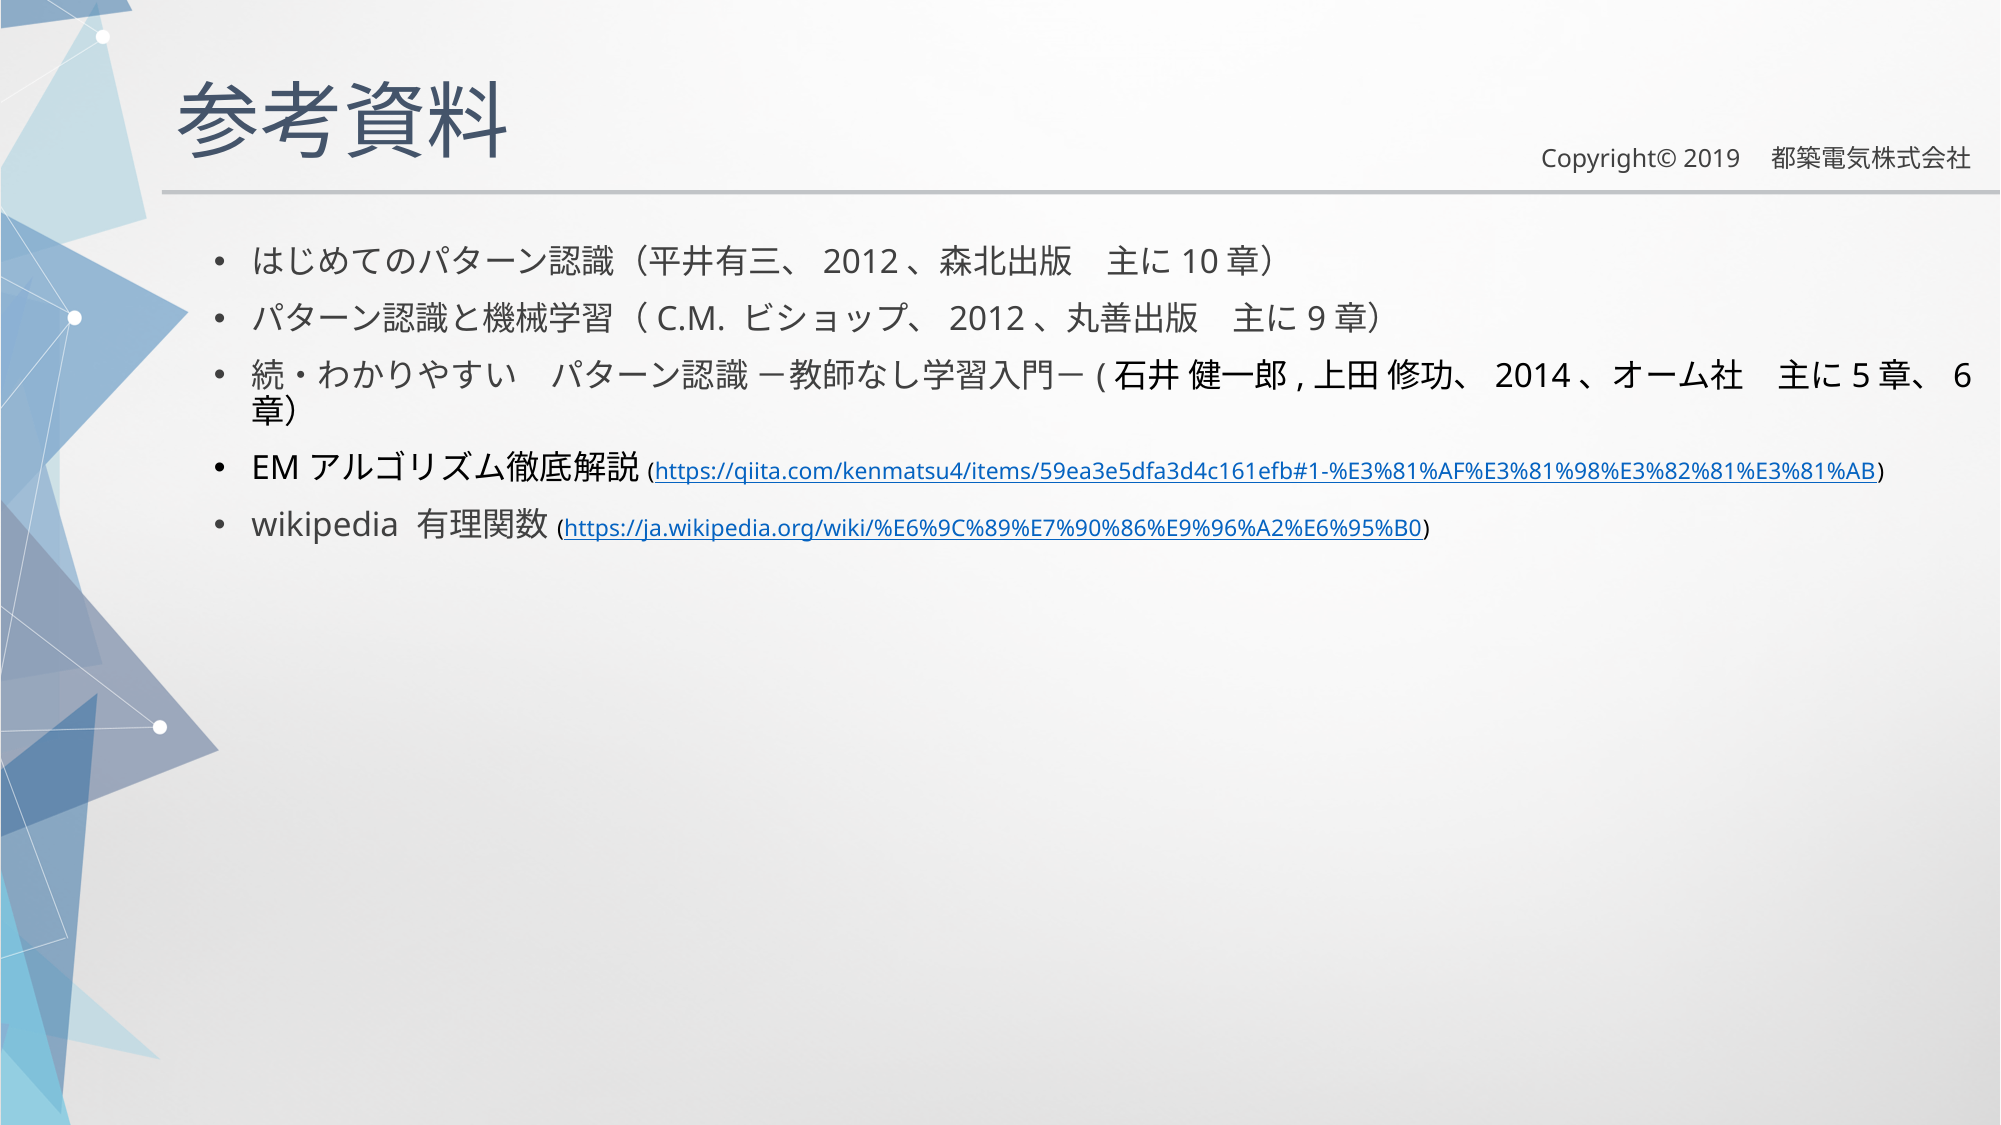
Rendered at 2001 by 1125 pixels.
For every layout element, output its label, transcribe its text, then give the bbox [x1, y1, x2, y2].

list はじめてのパターン認識（平井有三、2012、森北出版 主に10章） パターン認識と機械学習（C.M. ビショップ、2012、丸善出版 主に9章） 続・わかりやすい パターン認識 －教師なし学習入門－(石井 健一郎,上田 修功、2014、オーム社 主に5章、6章） EMアルゴリズム徹底解説(https://qiita.com/kenmatsu4/items/59ea3e5dfa3d4c161efb#1-%E3%81%AF%E3%81%98%E3%82%81%E3%81%AB) wikipedia 有理関数(https://ja.wikipedia.org/wiki/%E6%9C%89%E7%90%86%E9%96%A2%E6%95%B0) [199, 237, 2000, 550]
picture [0, 0, 2001, 1125]
title 参考資料 [161, 56, 1924, 193]
